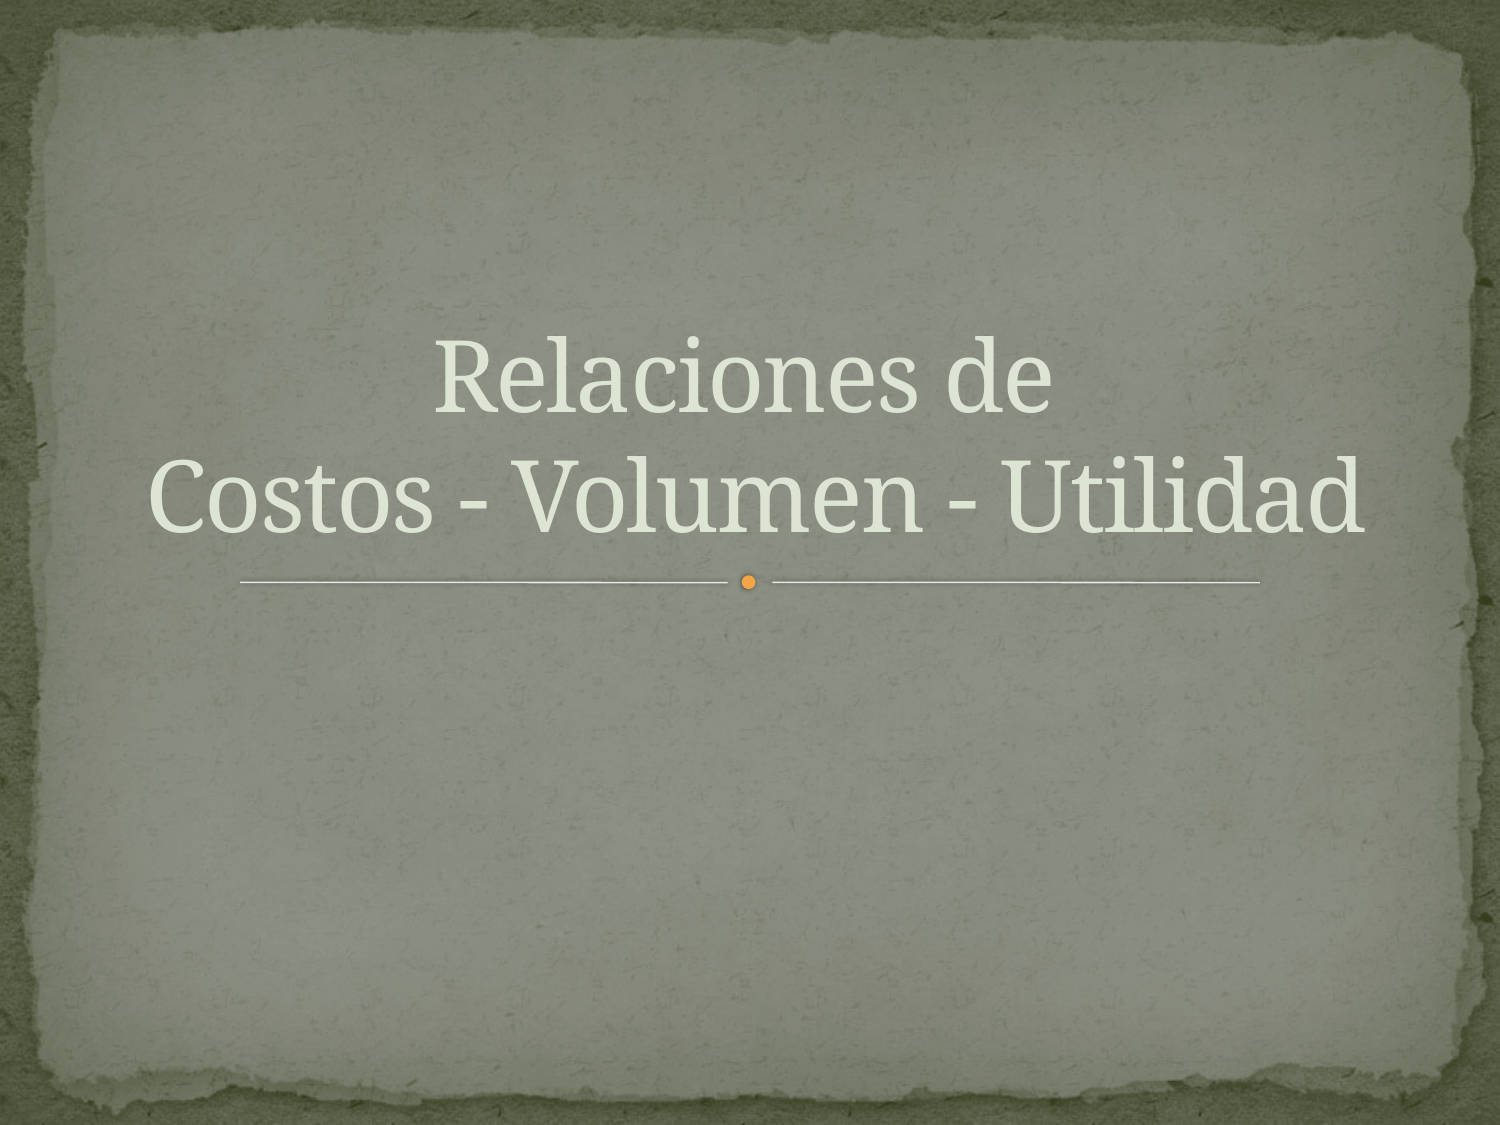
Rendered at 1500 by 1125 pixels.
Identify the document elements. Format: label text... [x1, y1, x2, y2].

title Relaciones de Costos - Volumen - Utilidad [74, 235, 1438, 561]
